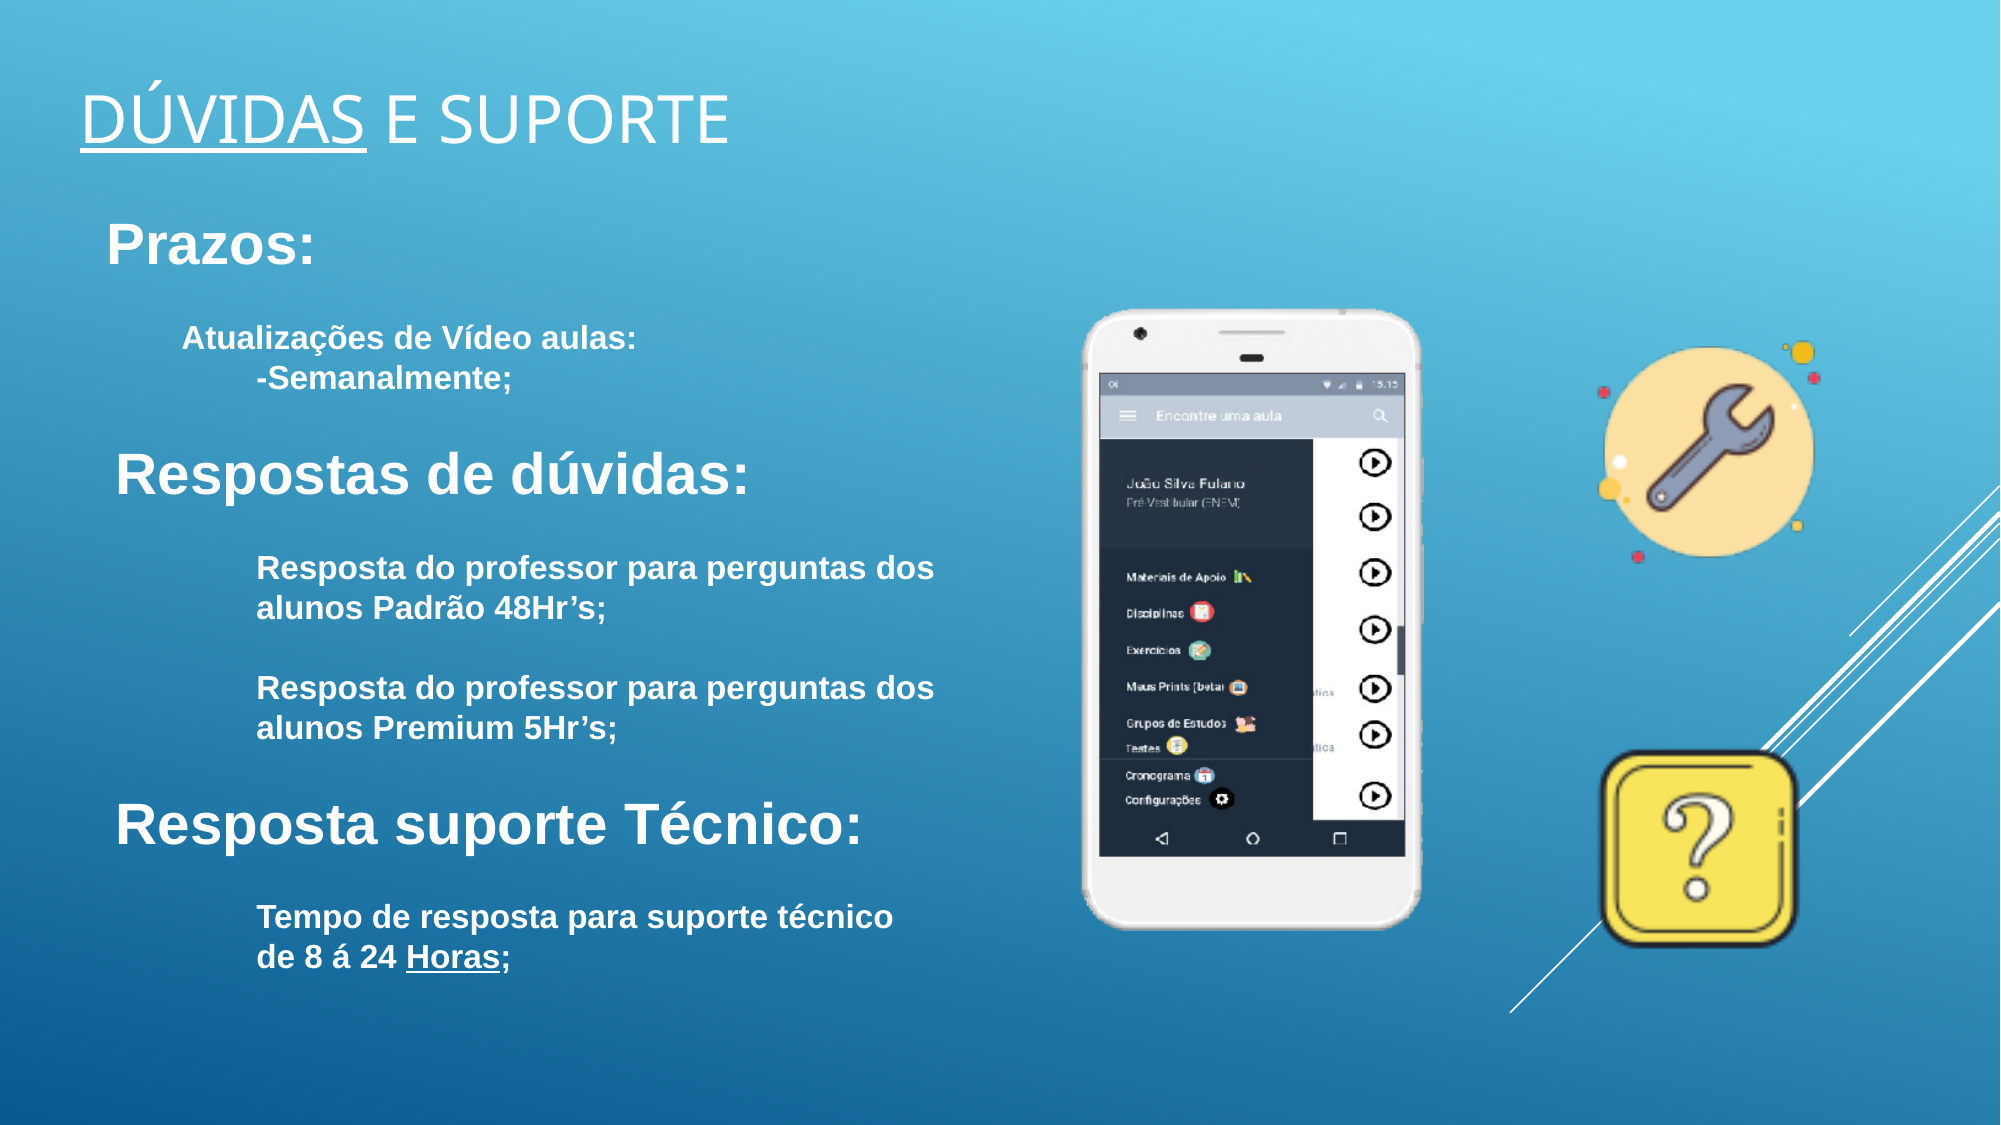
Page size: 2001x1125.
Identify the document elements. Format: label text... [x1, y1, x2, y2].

picture [1568, 311, 1852, 595]
picture [943, 250, 1852, 1001]
text_box DÚVIDAS E SUPORTE [64, 69, 912, 164]
text_box Prazos: Atualizações de Vídeo aulas: -Semanalmente; Respostas de dúvidas: Resposta do professor para perguntas dos alunos Padrão 48Hr’s; Resposta do professor para perguntas dos alunos Premium 5Hr’s; Resposta suporte Técnico: Tempo de resposta para suporte técnico de 8 á 24 Horas; [91, 199, 954, 1028]
